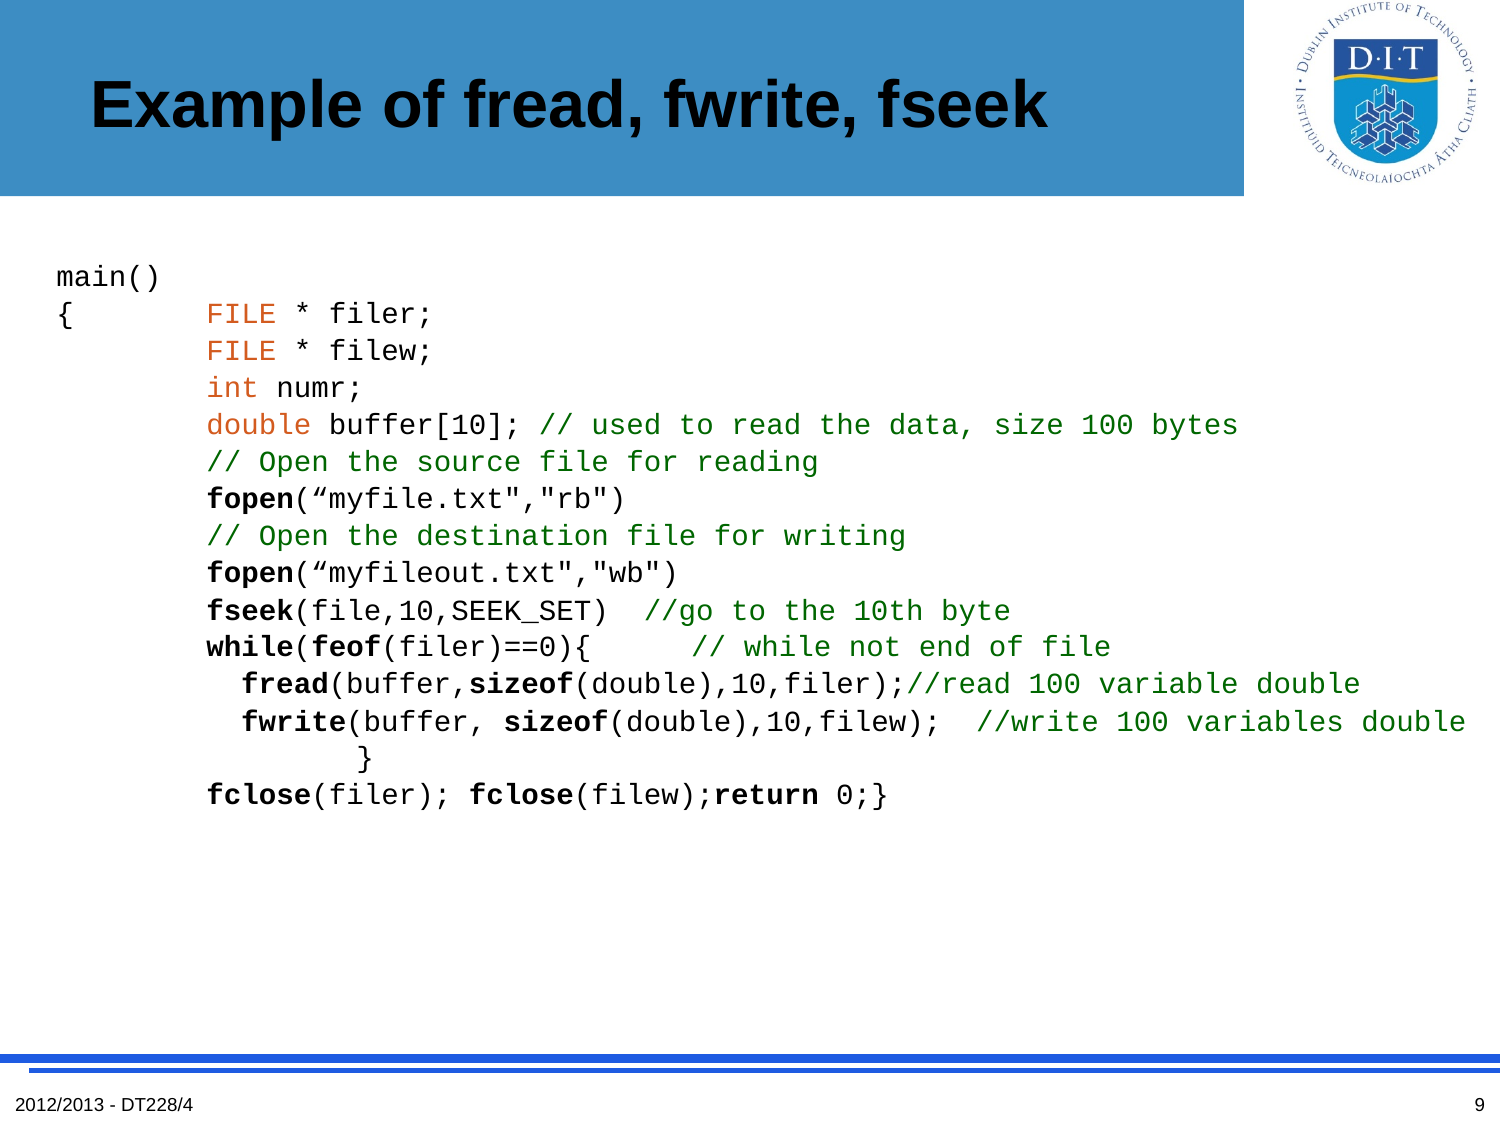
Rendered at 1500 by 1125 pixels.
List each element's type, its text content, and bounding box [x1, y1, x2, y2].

picture [1293, 0, 1478, 185]
list main() { FILE * filer; FILE * filew; int numr; double buffer[10]; // used to read the data, size 100 bytes // Open the source file for reading fopen(“myfile.txt","rb") // Open the destination file for writing fopen(“myfileout.txt","wb") fseek(file,10,SEEK_SET) //go to the 10th byte while(feof(filer)==0){ // while not end of file fread(buffer,sizeof(double),10,filer);//read 100 variable double fwrite(buffer, sizeof(double),10,filew); //write 100 variables double } fclose(filer); fclose(filew);return 0;} [41, 249, 1483, 1051]
slide_number 9 [1149, 1084, 1500, 1125]
title Example of fread, fwrite, fseek [74, 18, 1105, 182]
slide_number 2012/2013 - DT228/4 [0, 1084, 351, 1125]
